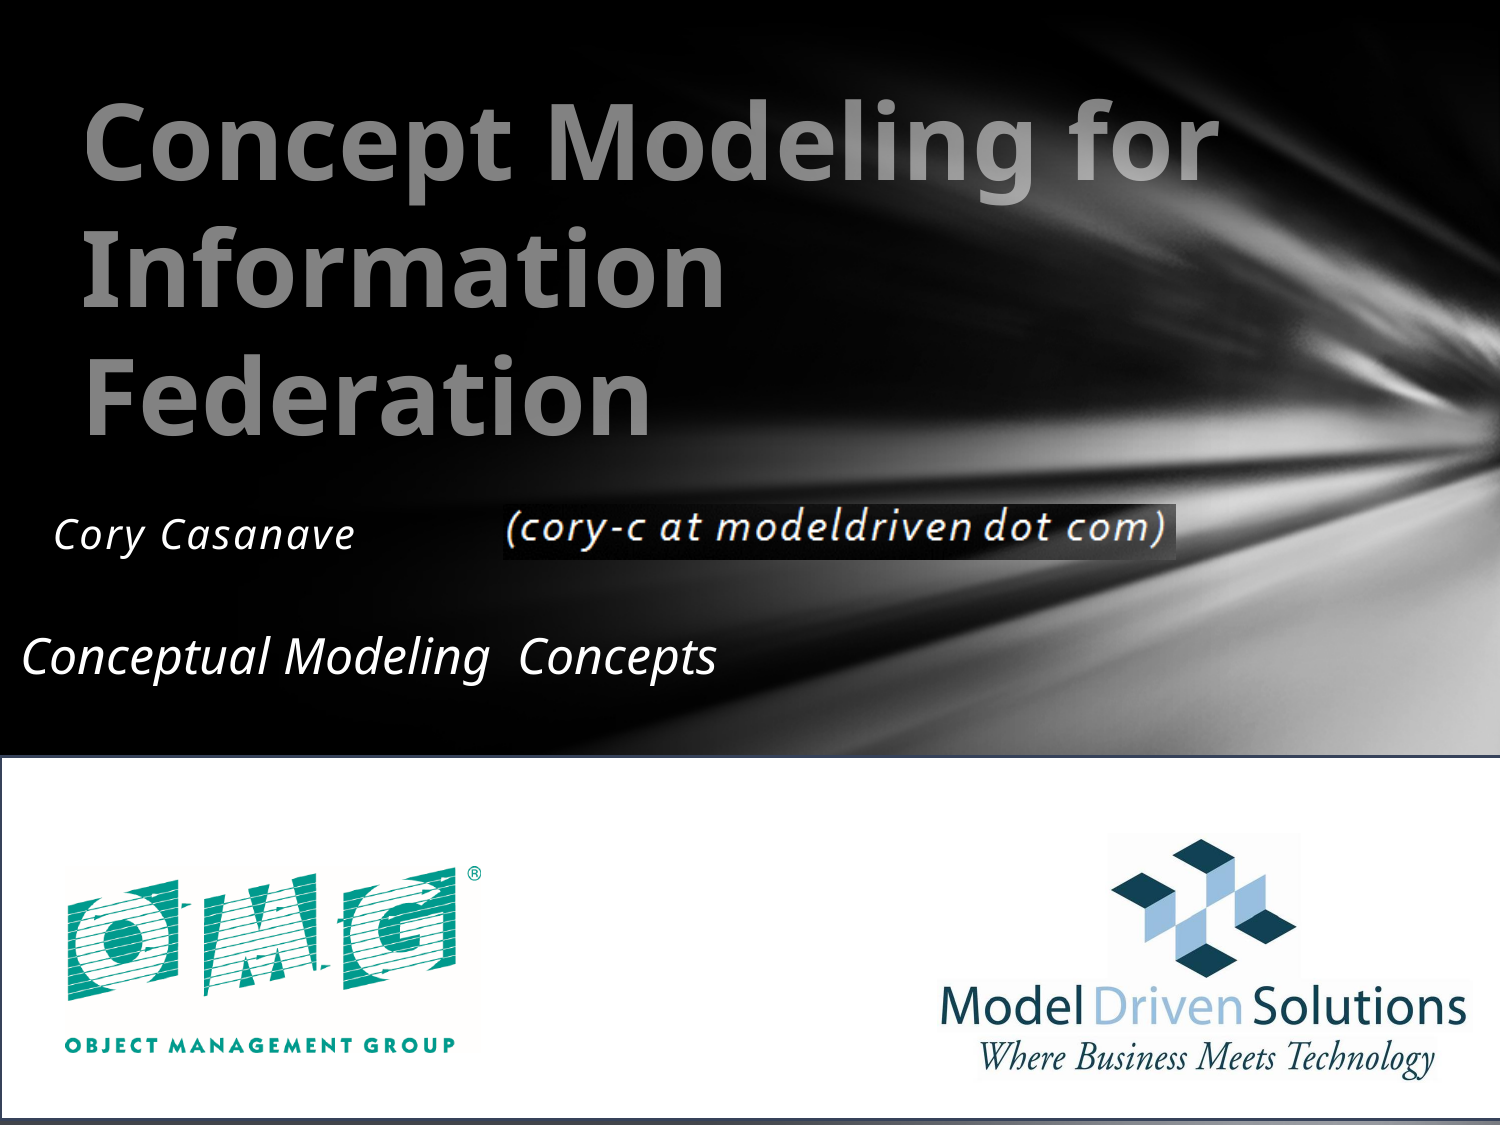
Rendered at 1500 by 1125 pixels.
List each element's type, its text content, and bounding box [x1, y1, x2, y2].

subtitle Cory Casanave [37, 500, 1439, 689]
picture [937, 833, 1474, 1083]
picture [65, 866, 481, 1053]
text_box Conceptual Modeling Concepts [5, 617, 734, 693]
picture [503, 504, 1176, 560]
text_box [0, 755, 1500, 1121]
title Concept Modeling for Information Federation [65, 63, 1326, 464]
